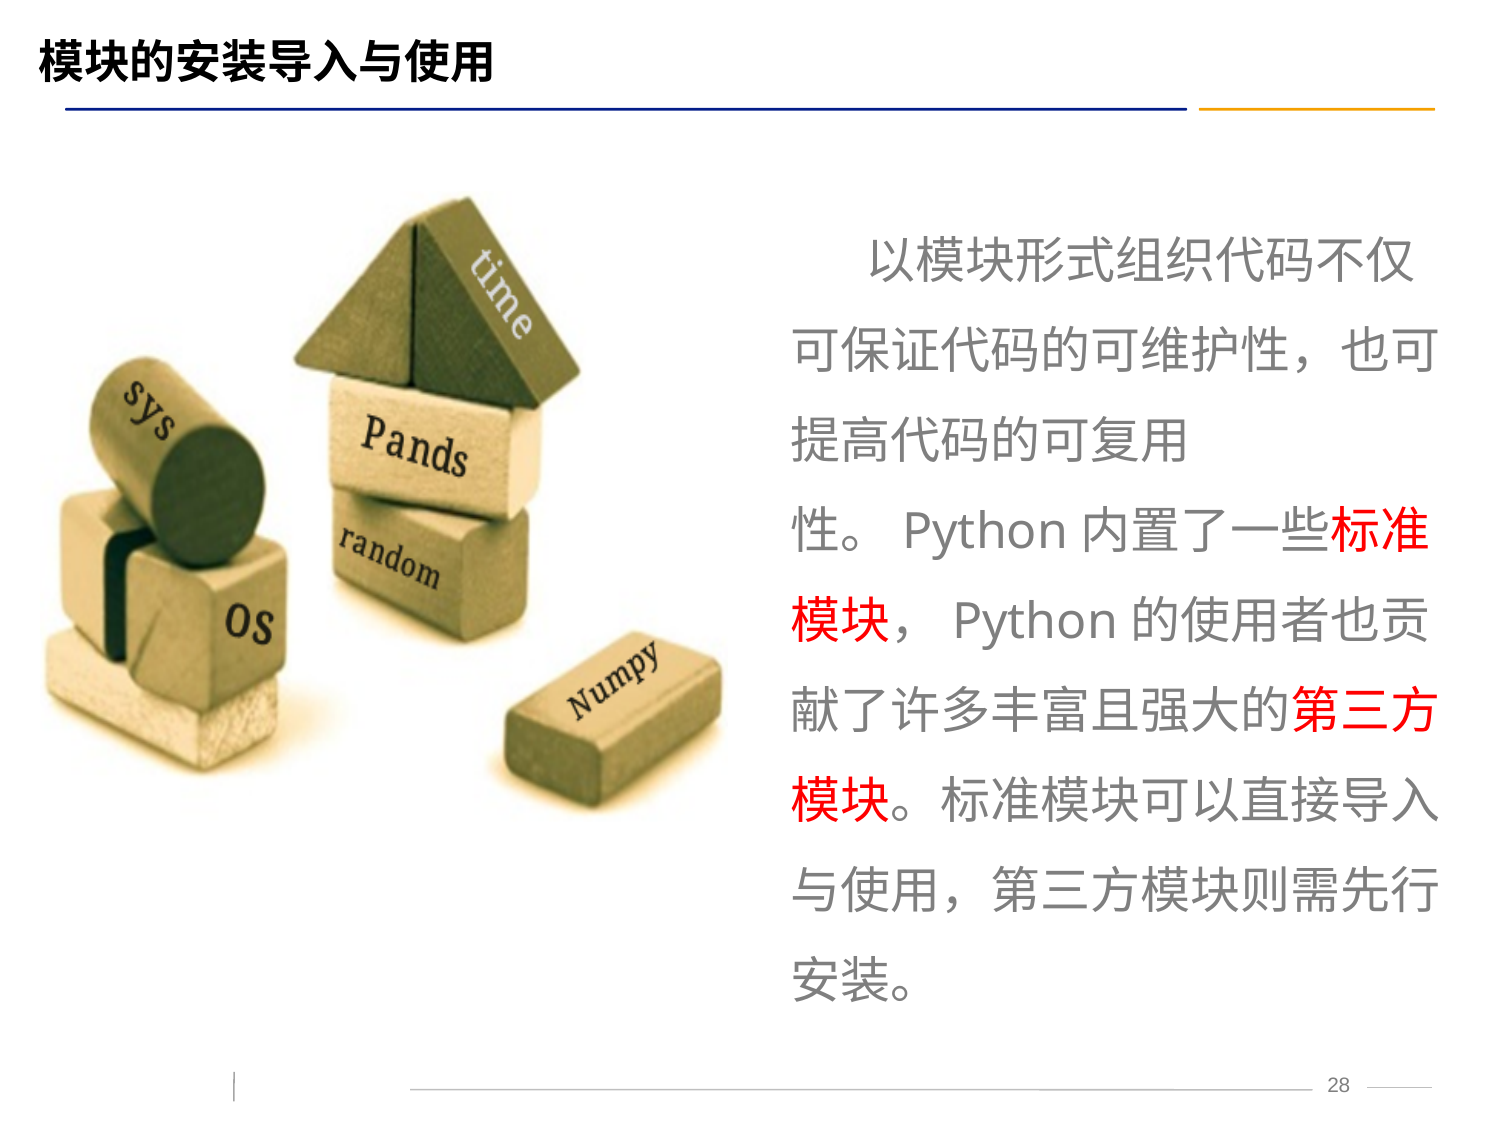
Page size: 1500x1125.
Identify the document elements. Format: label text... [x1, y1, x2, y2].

text_box 以模块形式组织代码不仅可保证代码的可维护性，也可提高代码的可复用性。Python内置了一些标准模块，Python的使用者也贡献了许多丰富且强大的第三方模块。标准模块可以直接导入与使用，第三方模块则需先行安装。 [775, 191, 1477, 1017]
picture [39, 191, 728, 822]
title 模块的安装导入与使用 [23, 25, 1389, 97]
